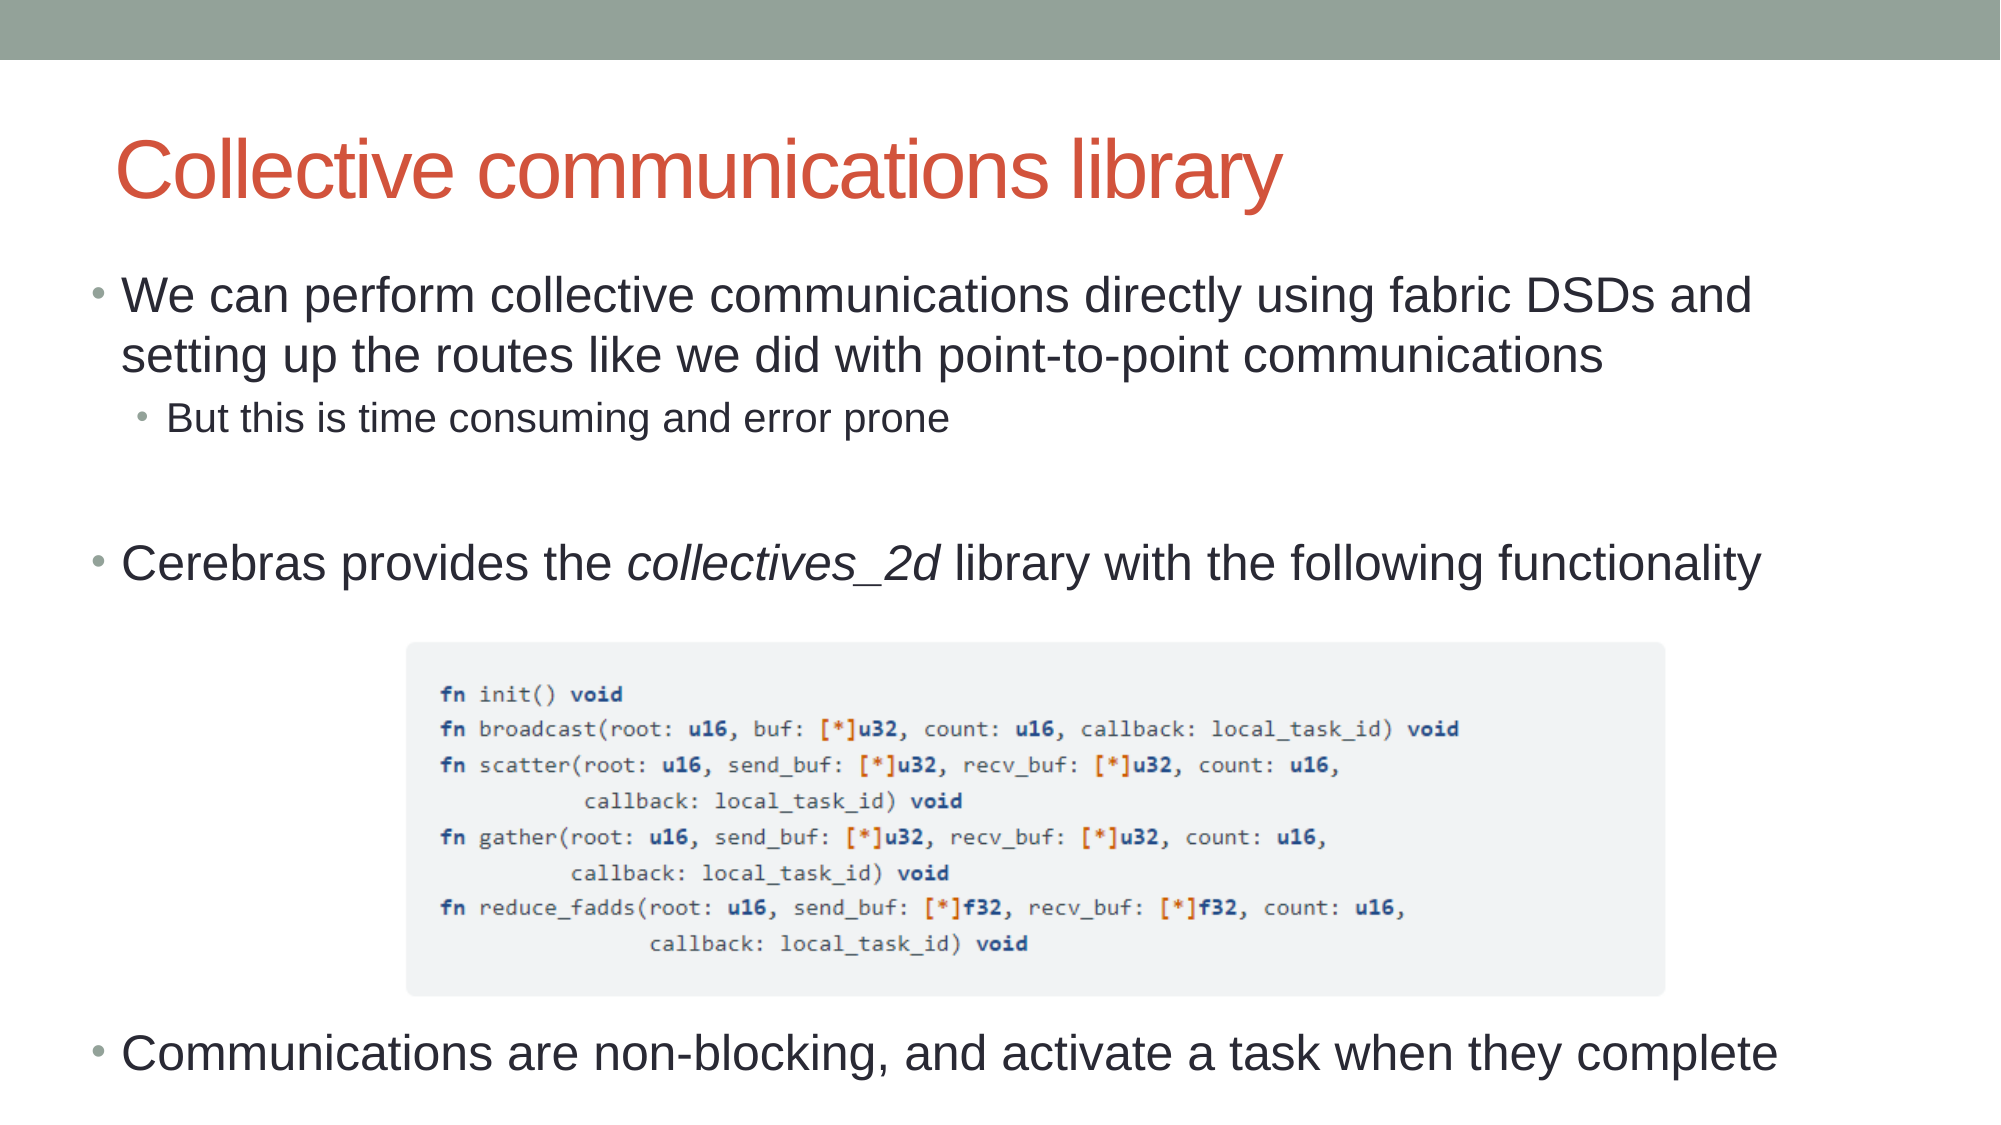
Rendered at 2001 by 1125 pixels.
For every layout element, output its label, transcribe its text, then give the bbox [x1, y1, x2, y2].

title Collective communications library [99, 87, 1900, 244]
list We can perform collective communications directly using fabric DSDs and setting up the routes like we did with point-to-point communications But this is time consuming and error prone Cerebras provides the collectives_2d library with the following functionality Communications are non-blocking, and activate a task when they complete [76, 255, 1924, 1118]
picture [397, 633, 1675, 1006]
